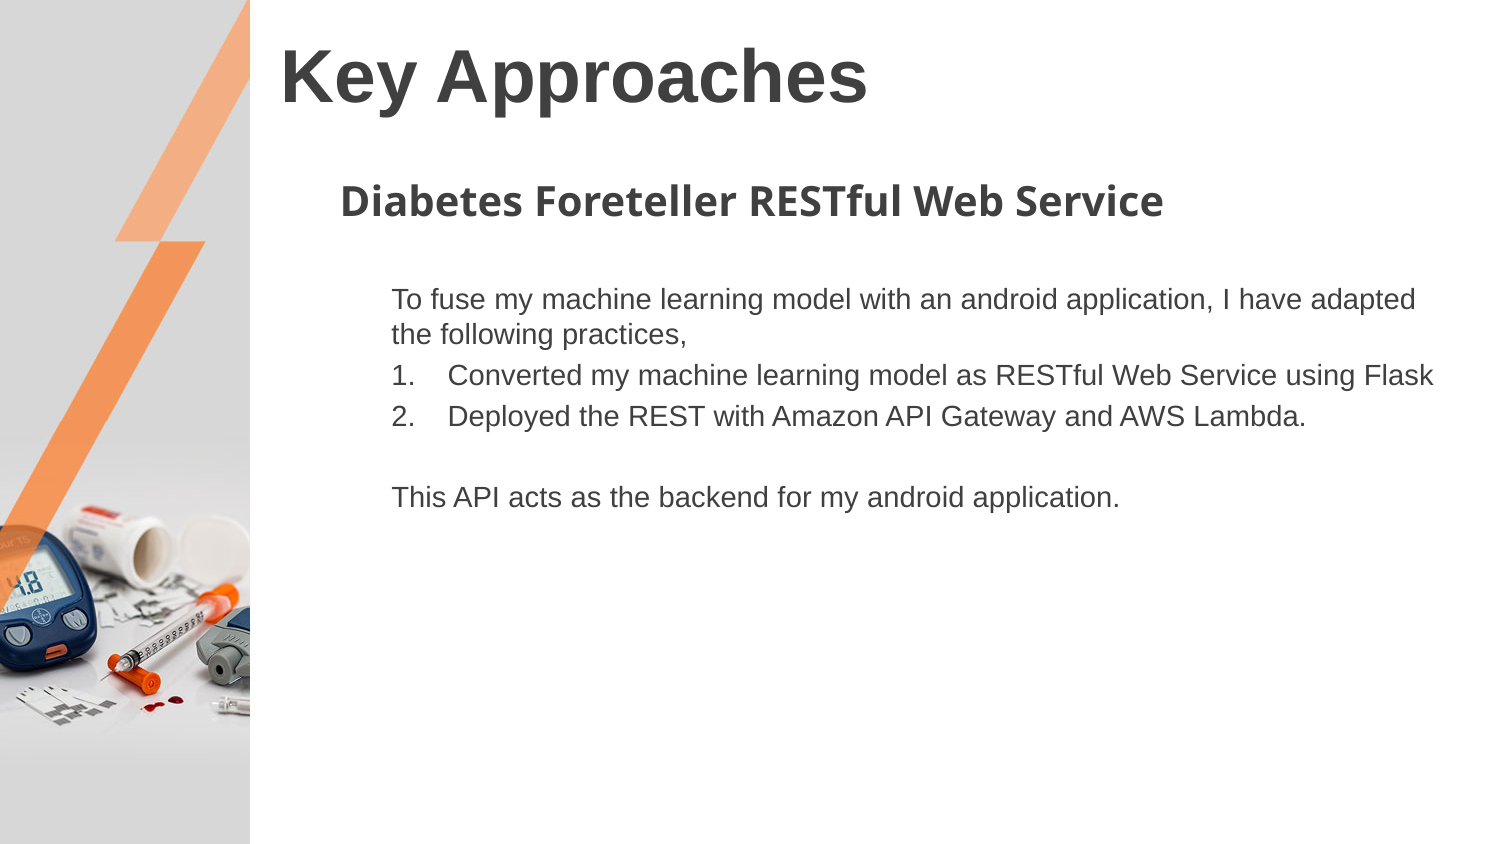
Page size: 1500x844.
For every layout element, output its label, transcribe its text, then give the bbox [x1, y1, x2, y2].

list To fuse my machine learning model with an android application, I have adapted the following practices, Converted my machine learning model as RESTful Web Service using Flask Deployed the REST with Amazon API Gateway and AWS Lambda. This API acts as the backend for my android application. [326, 273, 1461, 765]
picture [0, 0, 1500, 844]
title Key Approaches [265, 0, 1500, 146]
list Diabetes Foreteller RESTful Web Service [324, 161, 1459, 238]
